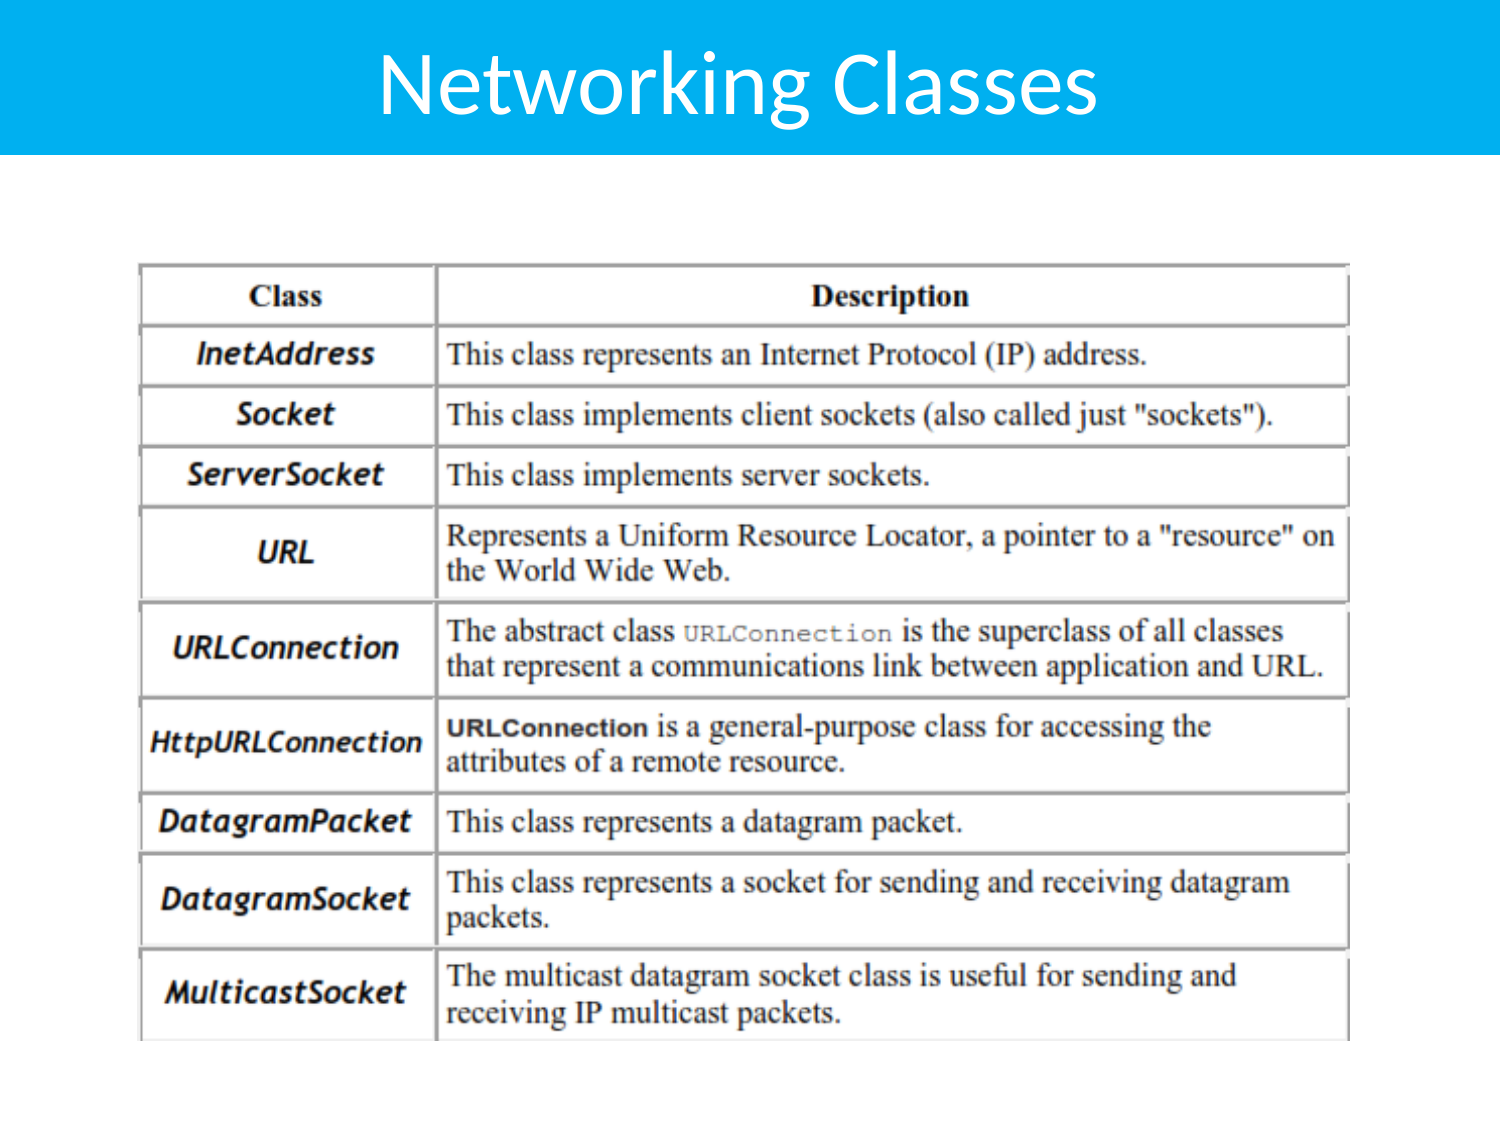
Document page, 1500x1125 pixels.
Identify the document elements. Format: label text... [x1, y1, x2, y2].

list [137, 262, 1351, 1041]
title Networking Classes [0, 0, 1500, 155]
